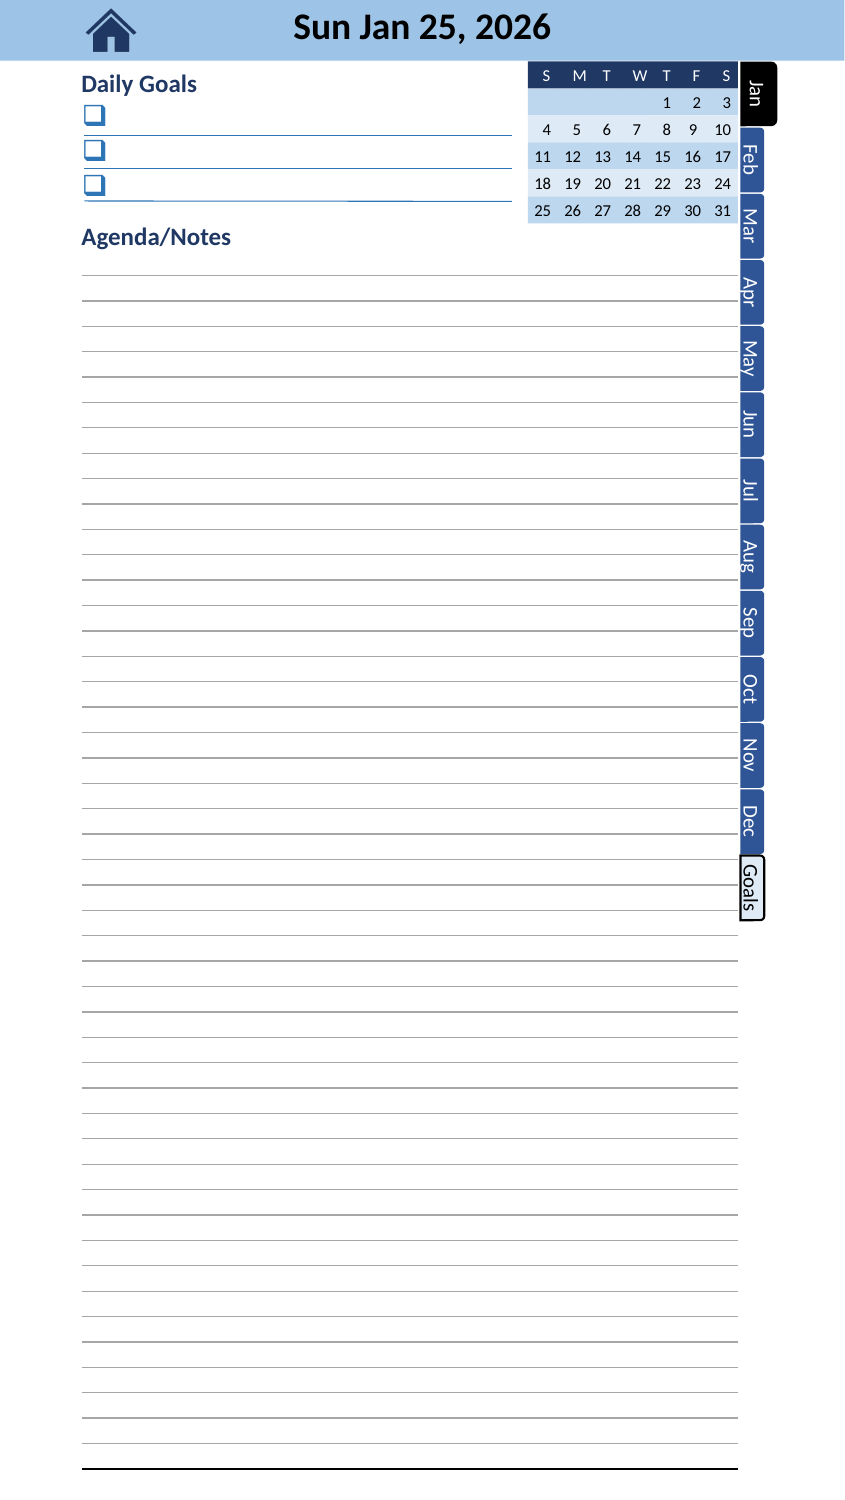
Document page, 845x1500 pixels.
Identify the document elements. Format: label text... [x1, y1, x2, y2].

picture [82, 1, 140, 59]
list Sun Jan 25, 2026 [190, 0, 655, 61]
